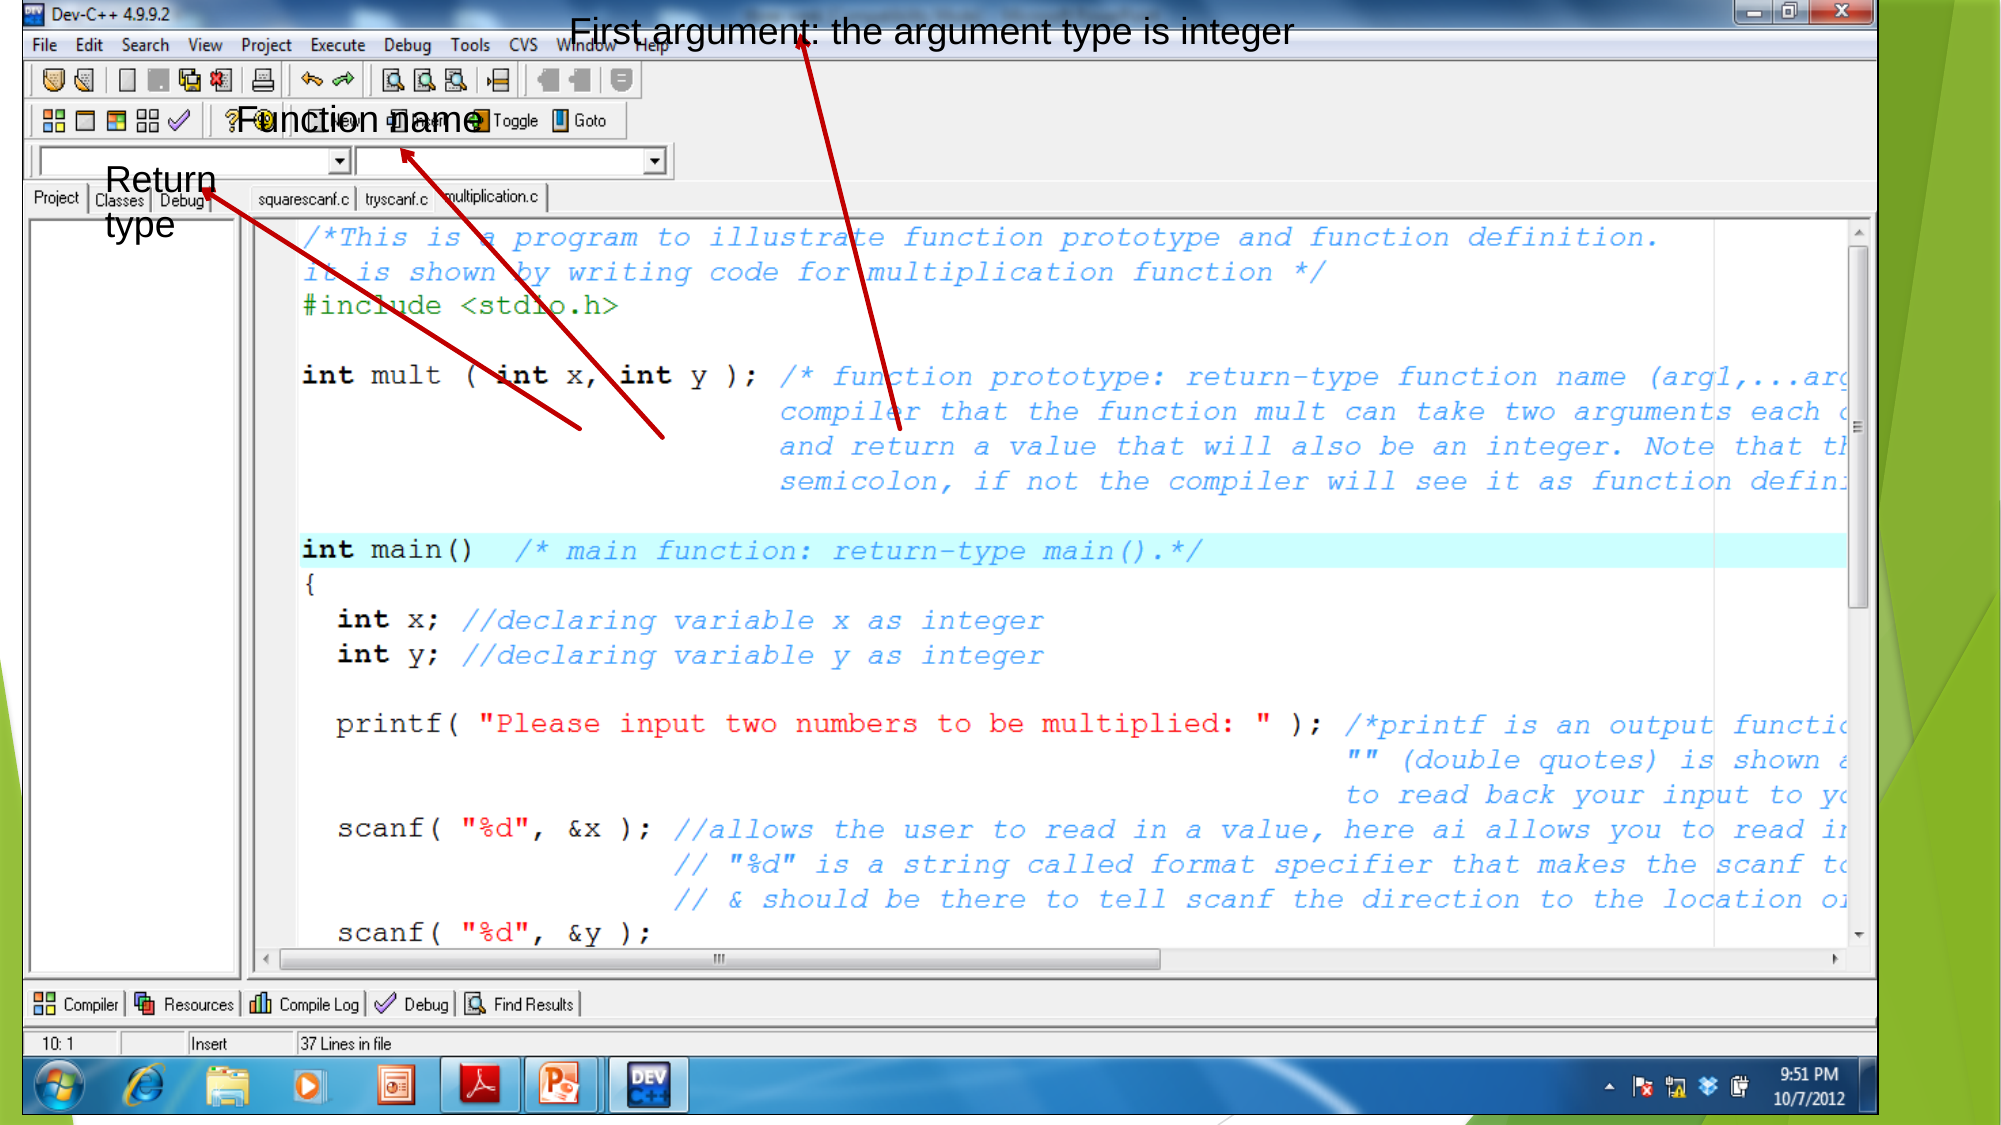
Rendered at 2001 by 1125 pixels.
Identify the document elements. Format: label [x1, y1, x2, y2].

picture [22, 0, 1878, 1115]
text_box [399, 147, 663, 438]
text_box [199, 186, 394, 430]
text_box [799, 32, 901, 430]
